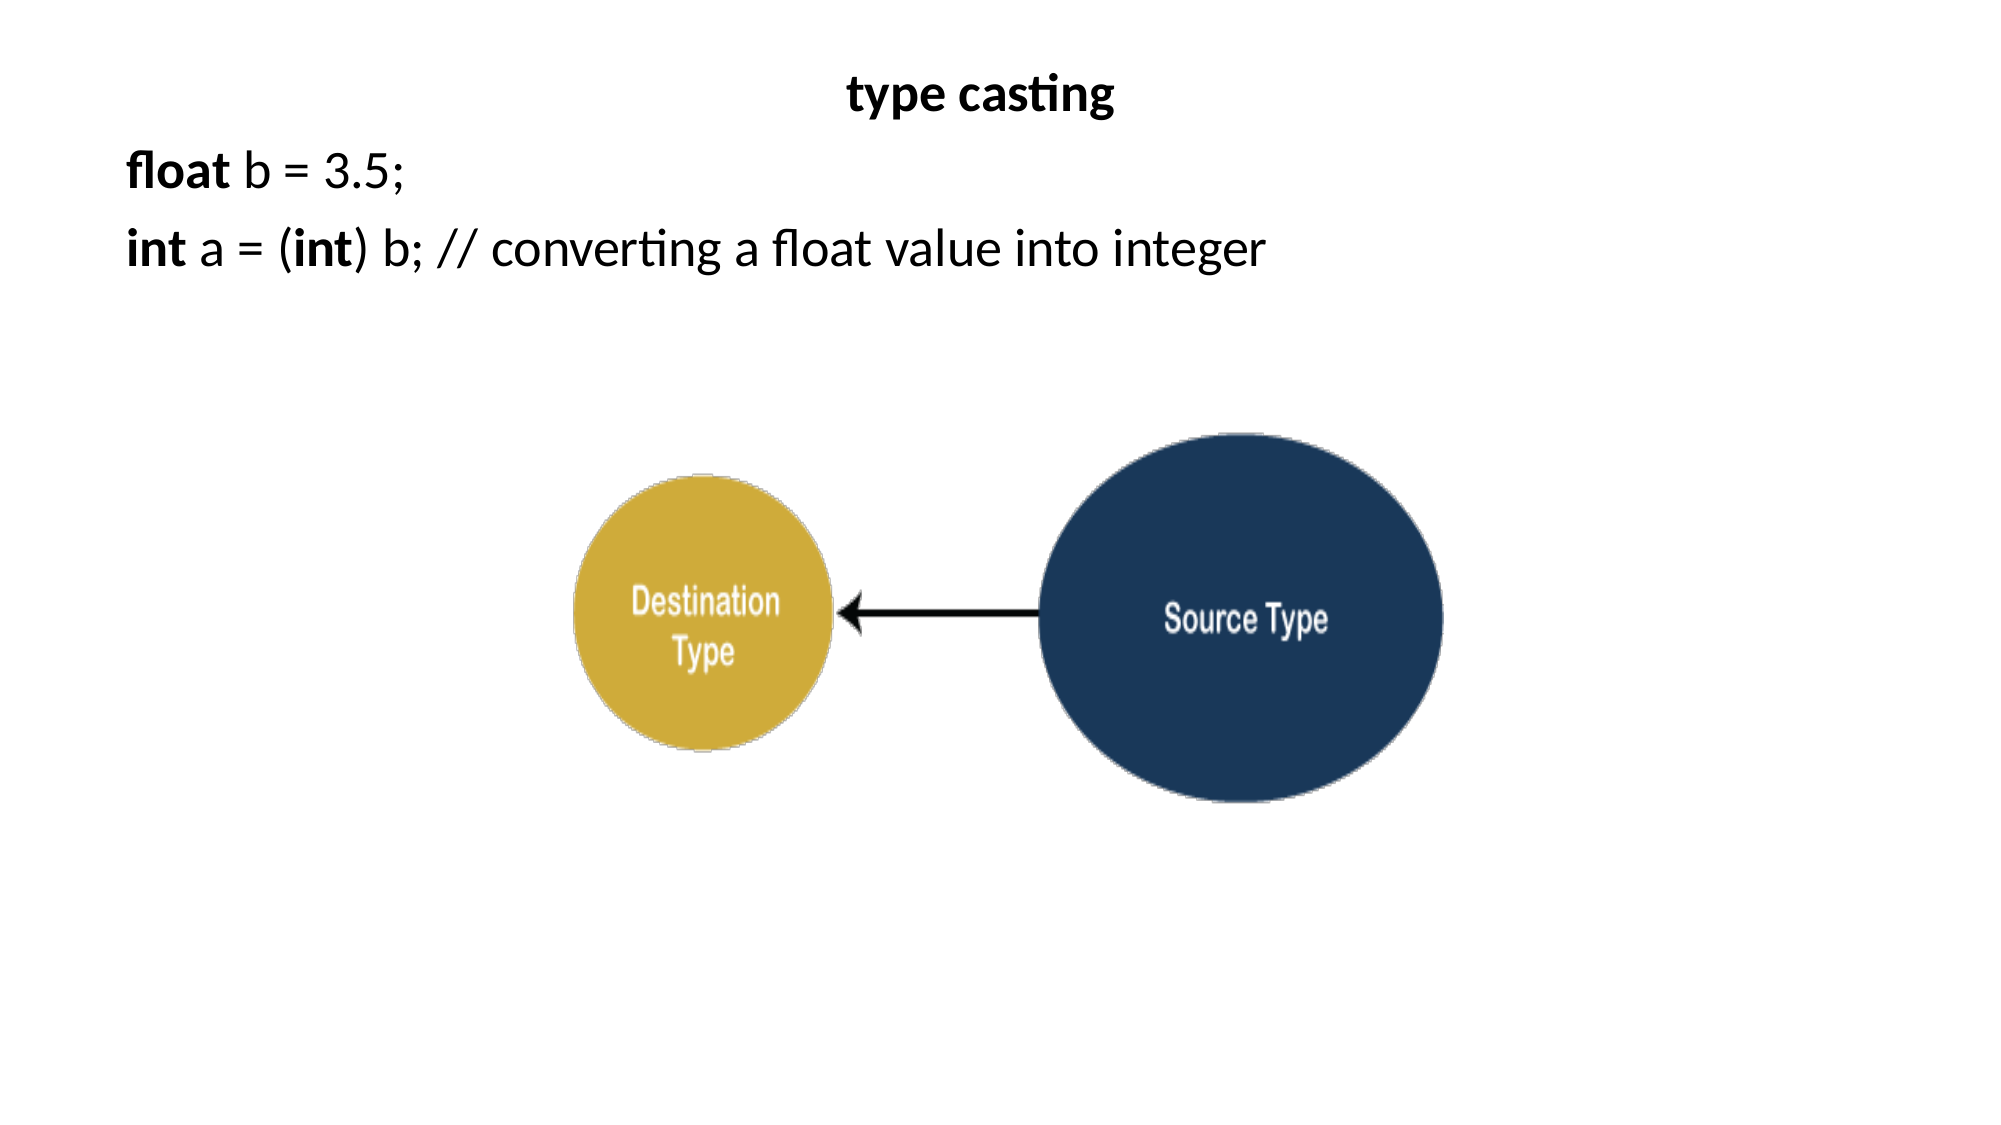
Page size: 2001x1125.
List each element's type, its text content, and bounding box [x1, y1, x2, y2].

list type casting float b = 3.5; int a = (int) b; // converting a float value into integer [111, 56, 1837, 1067]
picture [505, 388, 1444, 871]
